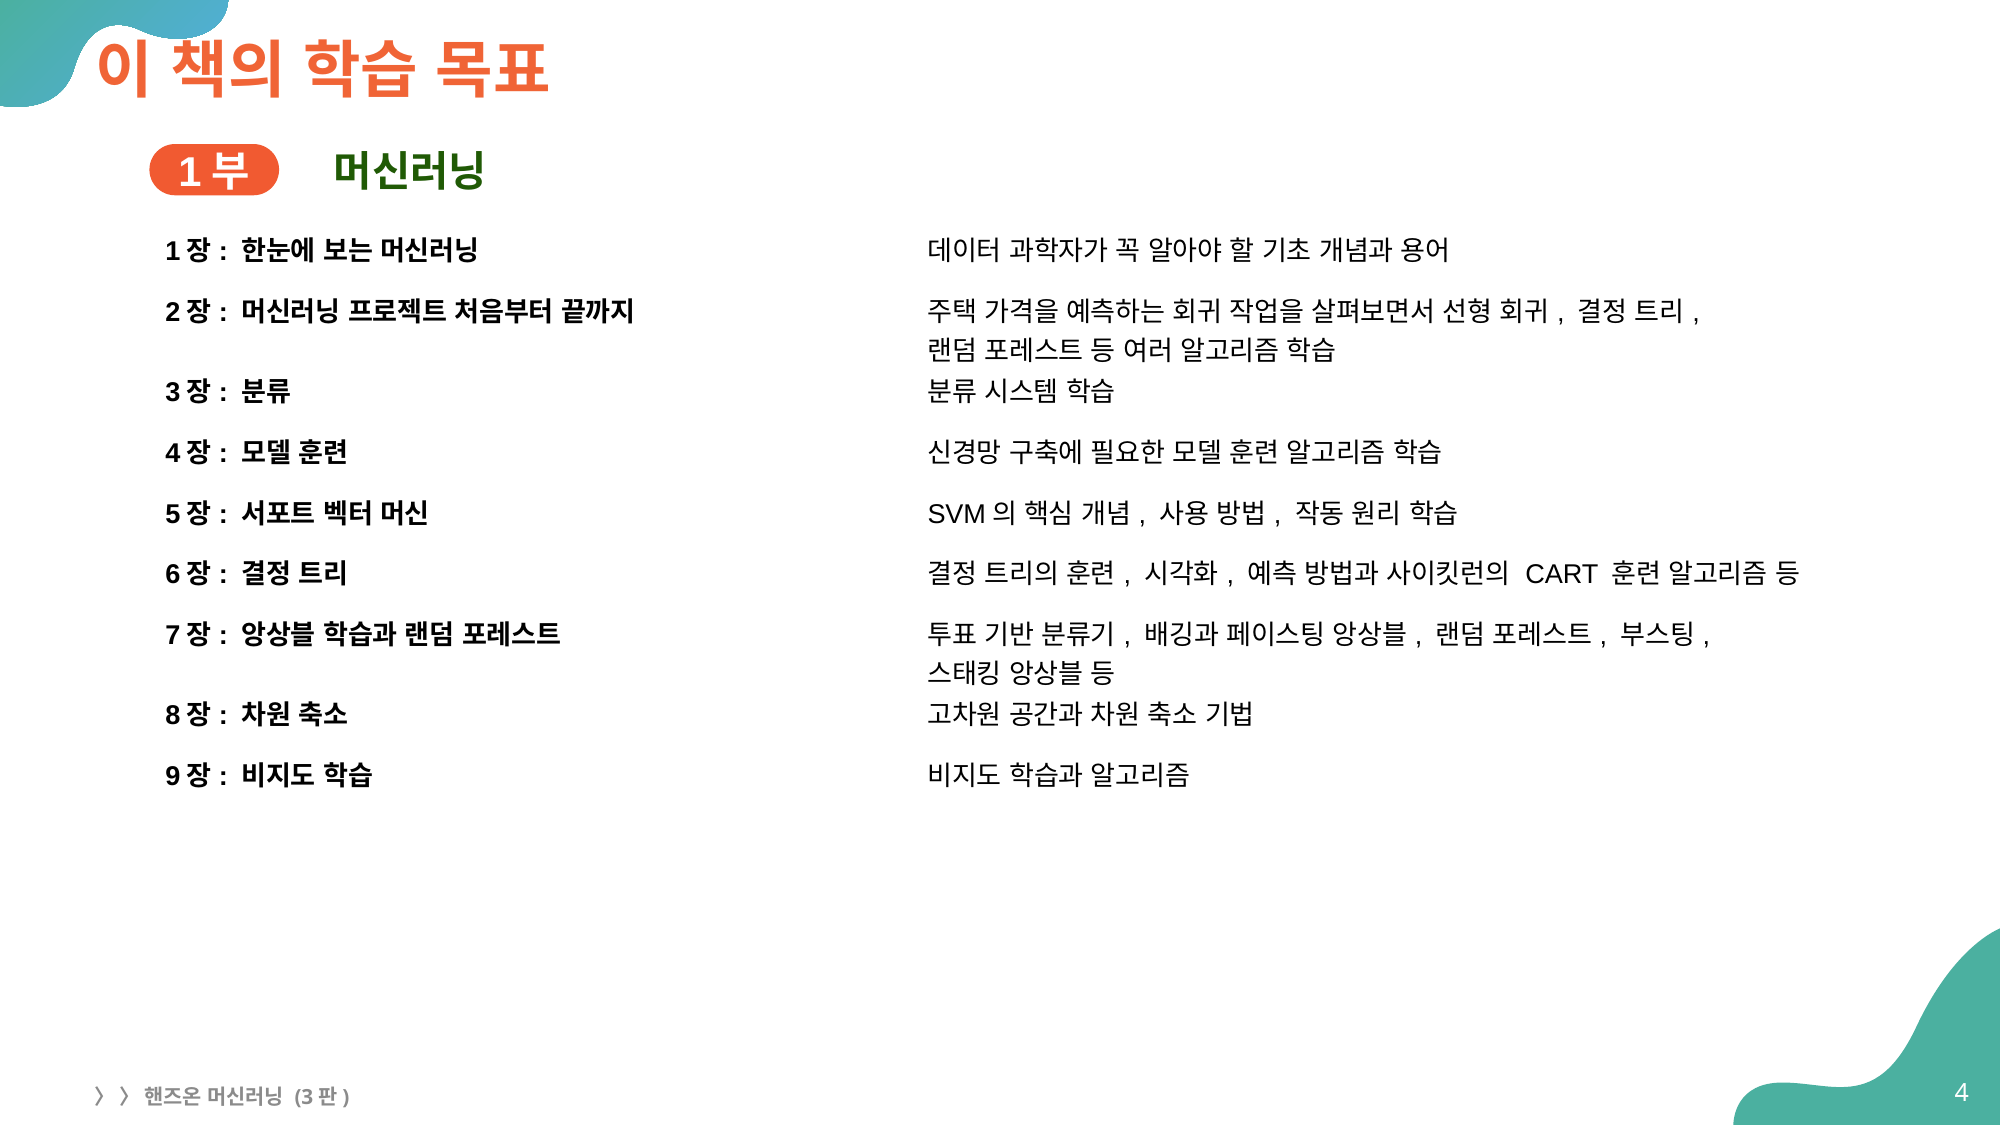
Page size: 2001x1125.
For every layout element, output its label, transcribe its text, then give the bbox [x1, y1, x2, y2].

footer 〉 〉 핸즈온 머신러닝 (3판) [79, 1078, 755, 1114]
slide_number 4 [1917, 1063, 1984, 1124]
table_cell SVM의 핵심 개념, 사용 방법, 작동 원리 학습 [912, 484, 1892, 545]
title 이 책의 학습 목표 [80, 17, 1932, 128]
table_cell 분류 시스템 학습 [912, 363, 1892, 424]
table_cell 고차원 공간과 차원 축소 기법 [912, 686, 1892, 747]
table_header 데이터 과학자가 꼭 알아야 할 기초 개념과 용어 [912, 222, 1892, 283]
table_cell 2장: 머신러닝 프로젝트 처음부터 끝까지 [150, 283, 912, 363]
table_cell 9장: 비지도 학습 [150, 747, 912, 808]
table_cell 투표 기반 분류기, 배깅과 페이스팅 앙상블, 랜덤 포레스트, 부스팅, 스태킹 앙상블 등 [912, 606, 1892, 686]
table_cell 주택 가격을 예측하는 회귀 작업을 살펴보면서 선형 회귀, 결정 트리, 랜덤 포레스트 등 여러 알고리즘 학습 [912, 283, 1892, 363]
table_cell 7장: 앙상블 학습과 랜덤 포레스트 [150, 606, 912, 686]
table_cell 신경망 구축에 필요한 모델 훈련 알고리즘 학습 [912, 424, 1892, 484]
table_cell 6장: 결정 트리 [150, 545, 912, 606]
text_box 머신러닝 [318, 136, 503, 202]
table_cell 5장: 서포트 벡터 머신 [150, 484, 912, 545]
table_cell 비지도 학습과 알고리즘 [912, 747, 1892, 808]
text_box 1부 [148, 143, 281, 197]
table_cell 3장: 분류 [150, 363, 912, 424]
table_header 1장: 한눈에 보는 머신러닝 [150, 222, 912, 283]
table_cell 결정 트리의 훈련, 시각화, 예측 방법과 사이킷런의 CART 훈련 알고리즘 등 [912, 545, 1892, 606]
table_cell 4장: 모델 훈련 [150, 424, 912, 484]
table_cell 8장: 차원 축소 [150, 686, 912, 747]
